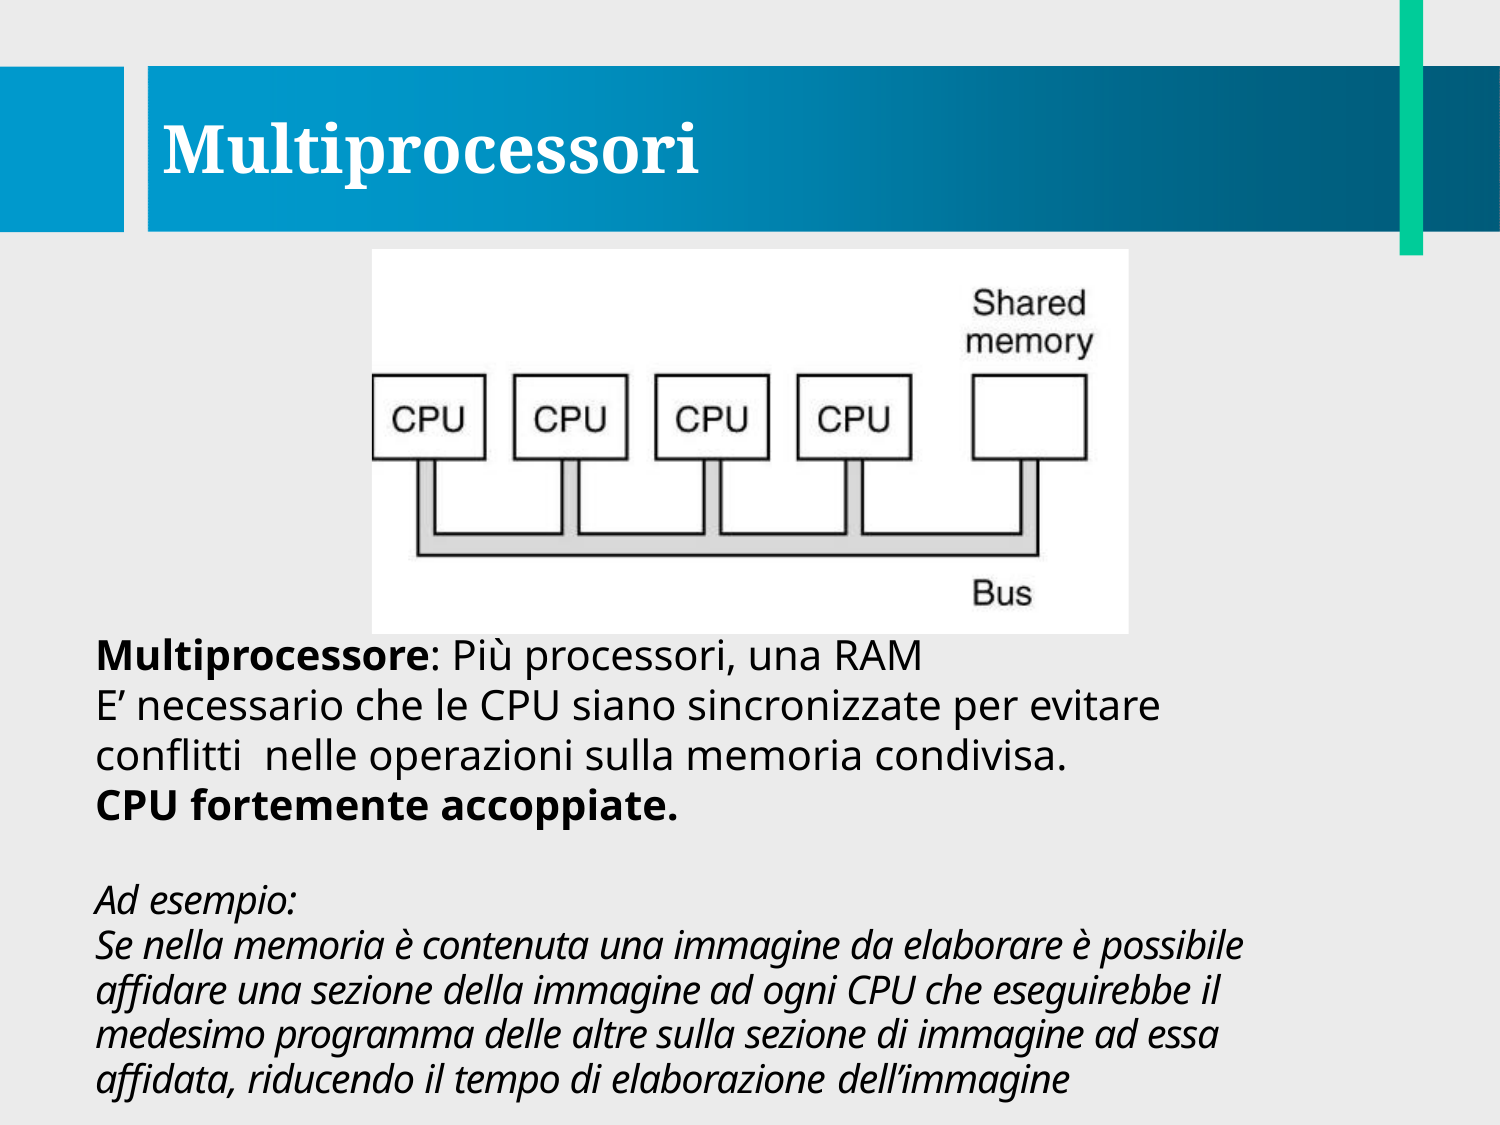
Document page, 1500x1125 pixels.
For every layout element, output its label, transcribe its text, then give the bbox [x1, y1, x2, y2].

text_box Multiprocessore: Più processori, una RAM E’ necessario che le CPU siano sincronizzate per evitare conflitti nelle operazioni sulla memoria condivisa. CPU fortemente accoppiate. Ad esempio: Se nella memoria è contenuta una immagine da elaborare è possibile affidare una sezione della immagine ad ogni CPU che eseguirebbe il medesimo programma delle altre sulla sezione di immagine ad essa affidata, riducendo il tempo di elaborazione dell’immagine [92, 626, 1306, 1103]
text_box [0, 66, 124, 233]
text_box [371, 295, 1129, 626]
text_box [1424, 66, 1500, 232]
title Multiprocessori [147, 64, 1400, 295]
text_box [1399, 0, 1424, 256]
